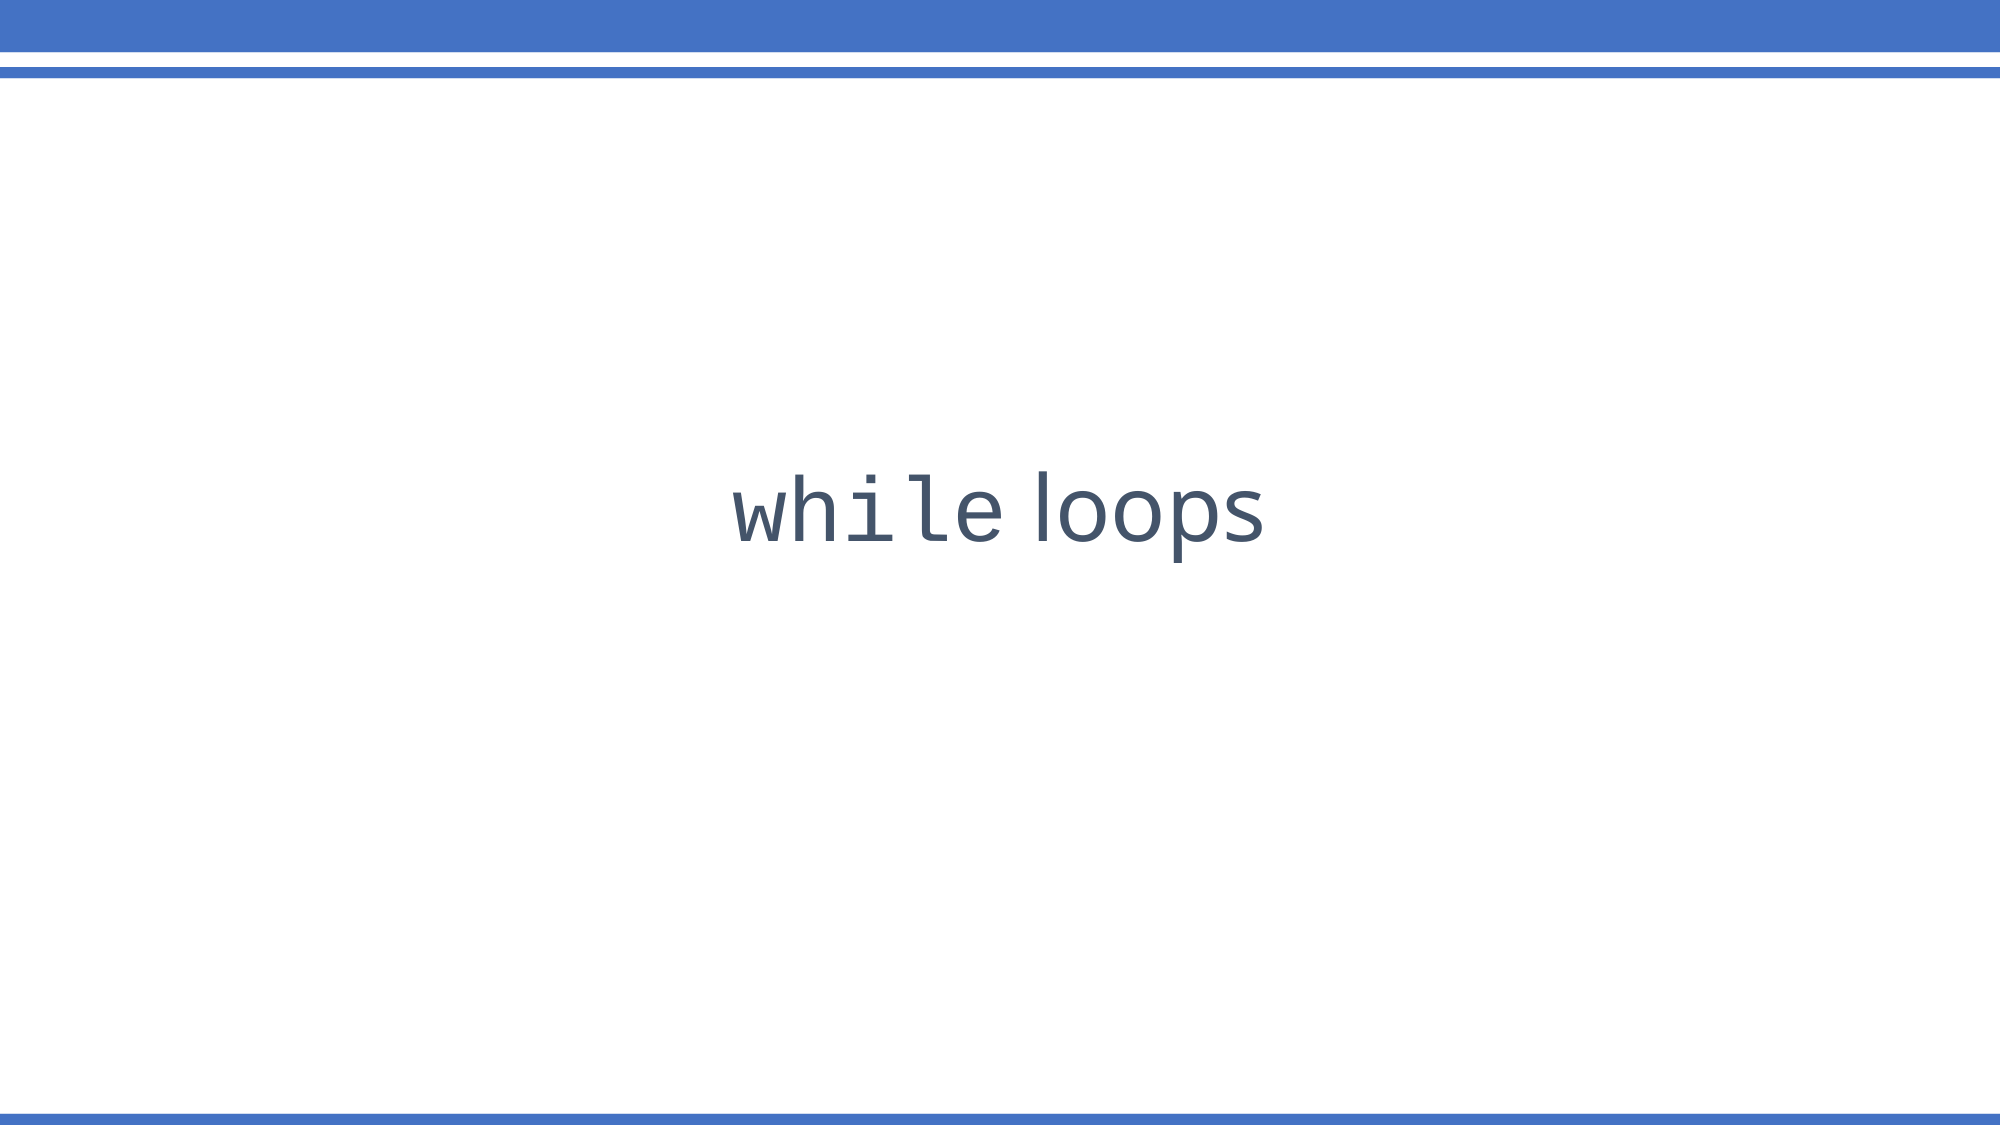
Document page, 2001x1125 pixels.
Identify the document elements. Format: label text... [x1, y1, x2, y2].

text_box while loops [362, 441, 1638, 683]
